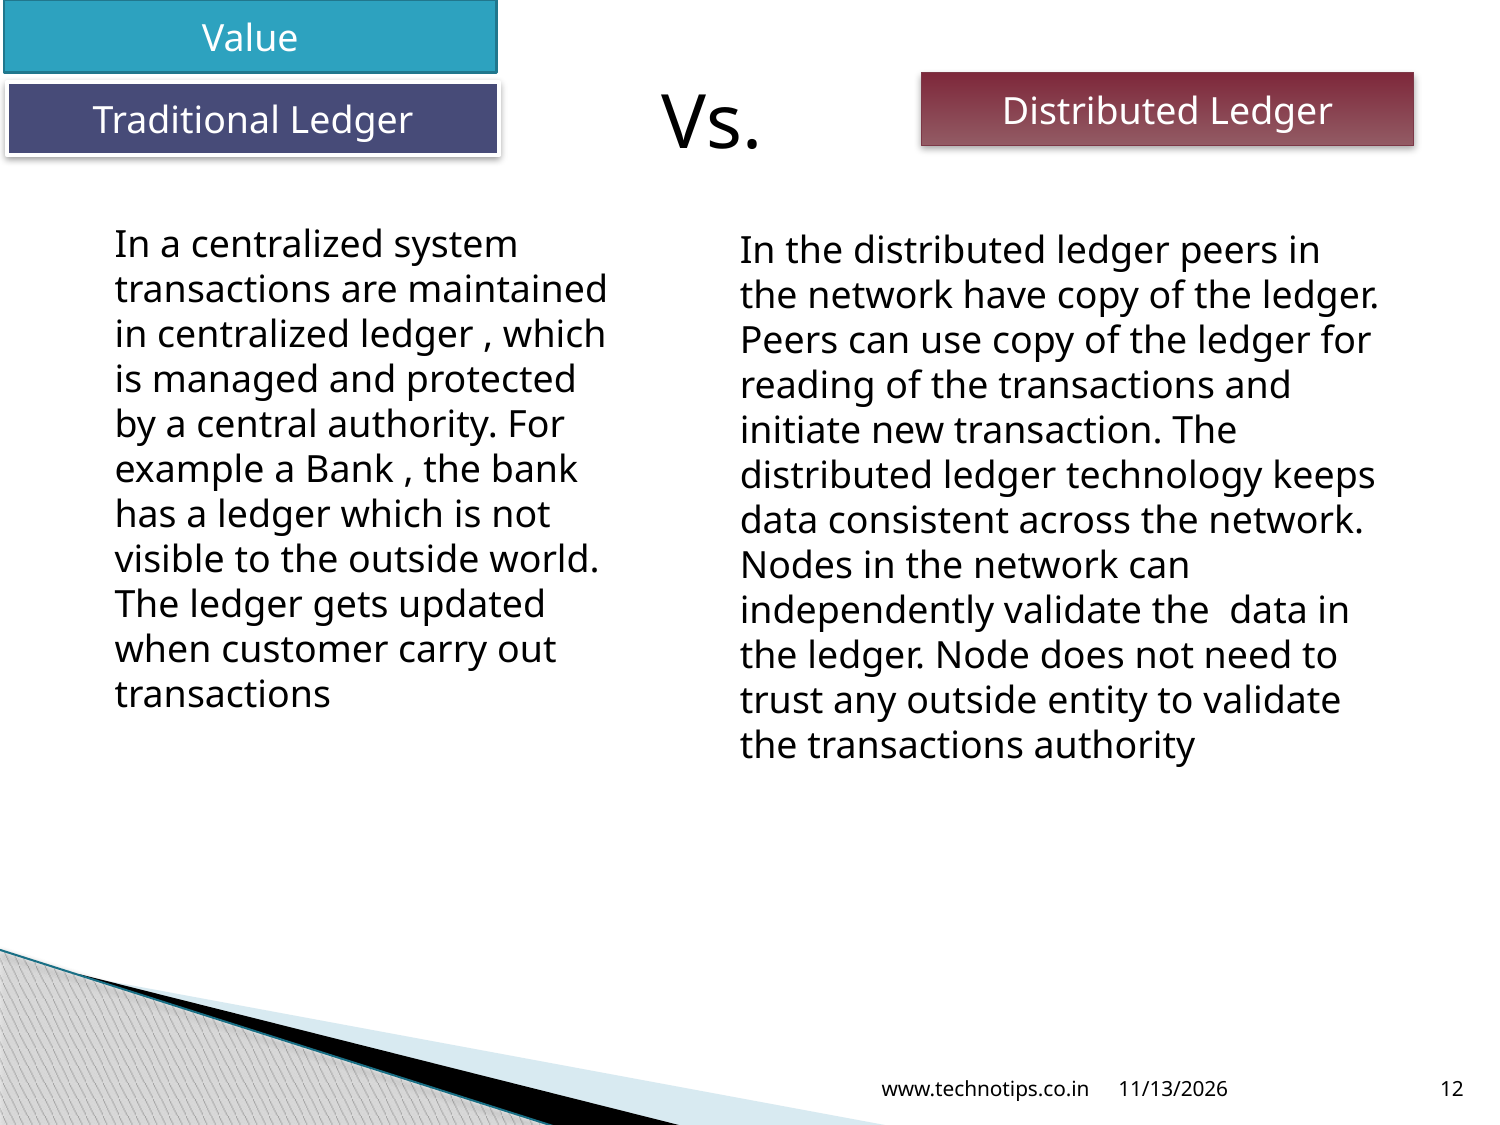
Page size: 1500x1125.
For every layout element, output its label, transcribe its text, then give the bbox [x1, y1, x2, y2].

text_box In a centralized system transactions are maintained in centralized ledger , which is managed and protected by a central authority. For example a Bank , the bank has a ledger which is not visible to the outside world. The ledger gets updated when customer carry out transactions [99, 212, 625, 723]
footer www.technotips.co.in [718, 1051, 1105, 1112]
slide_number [1105, 1051, 1418, 1112]
text_box Distributed Ledger [921, 72, 1414, 146]
text_box Vs. [647, 65, 835, 171]
slide_number 12 [1418, 1051, 1479, 1112]
text_box Traditional Ledger [5, 80, 501, 157]
text_box Value [3, 0, 498, 74]
text_box In the distributed ledger peers in the network have copy of the ledger. Peers can use copy of the ledger for reading of the transactions and initiate new transaction. The distributed ledger technology keeps data consistent across the network. Nodes in the network can independently validate the data in the ledger. Node does not need to trust any outside entity to validate the transactions authority [725, 218, 1403, 774]
